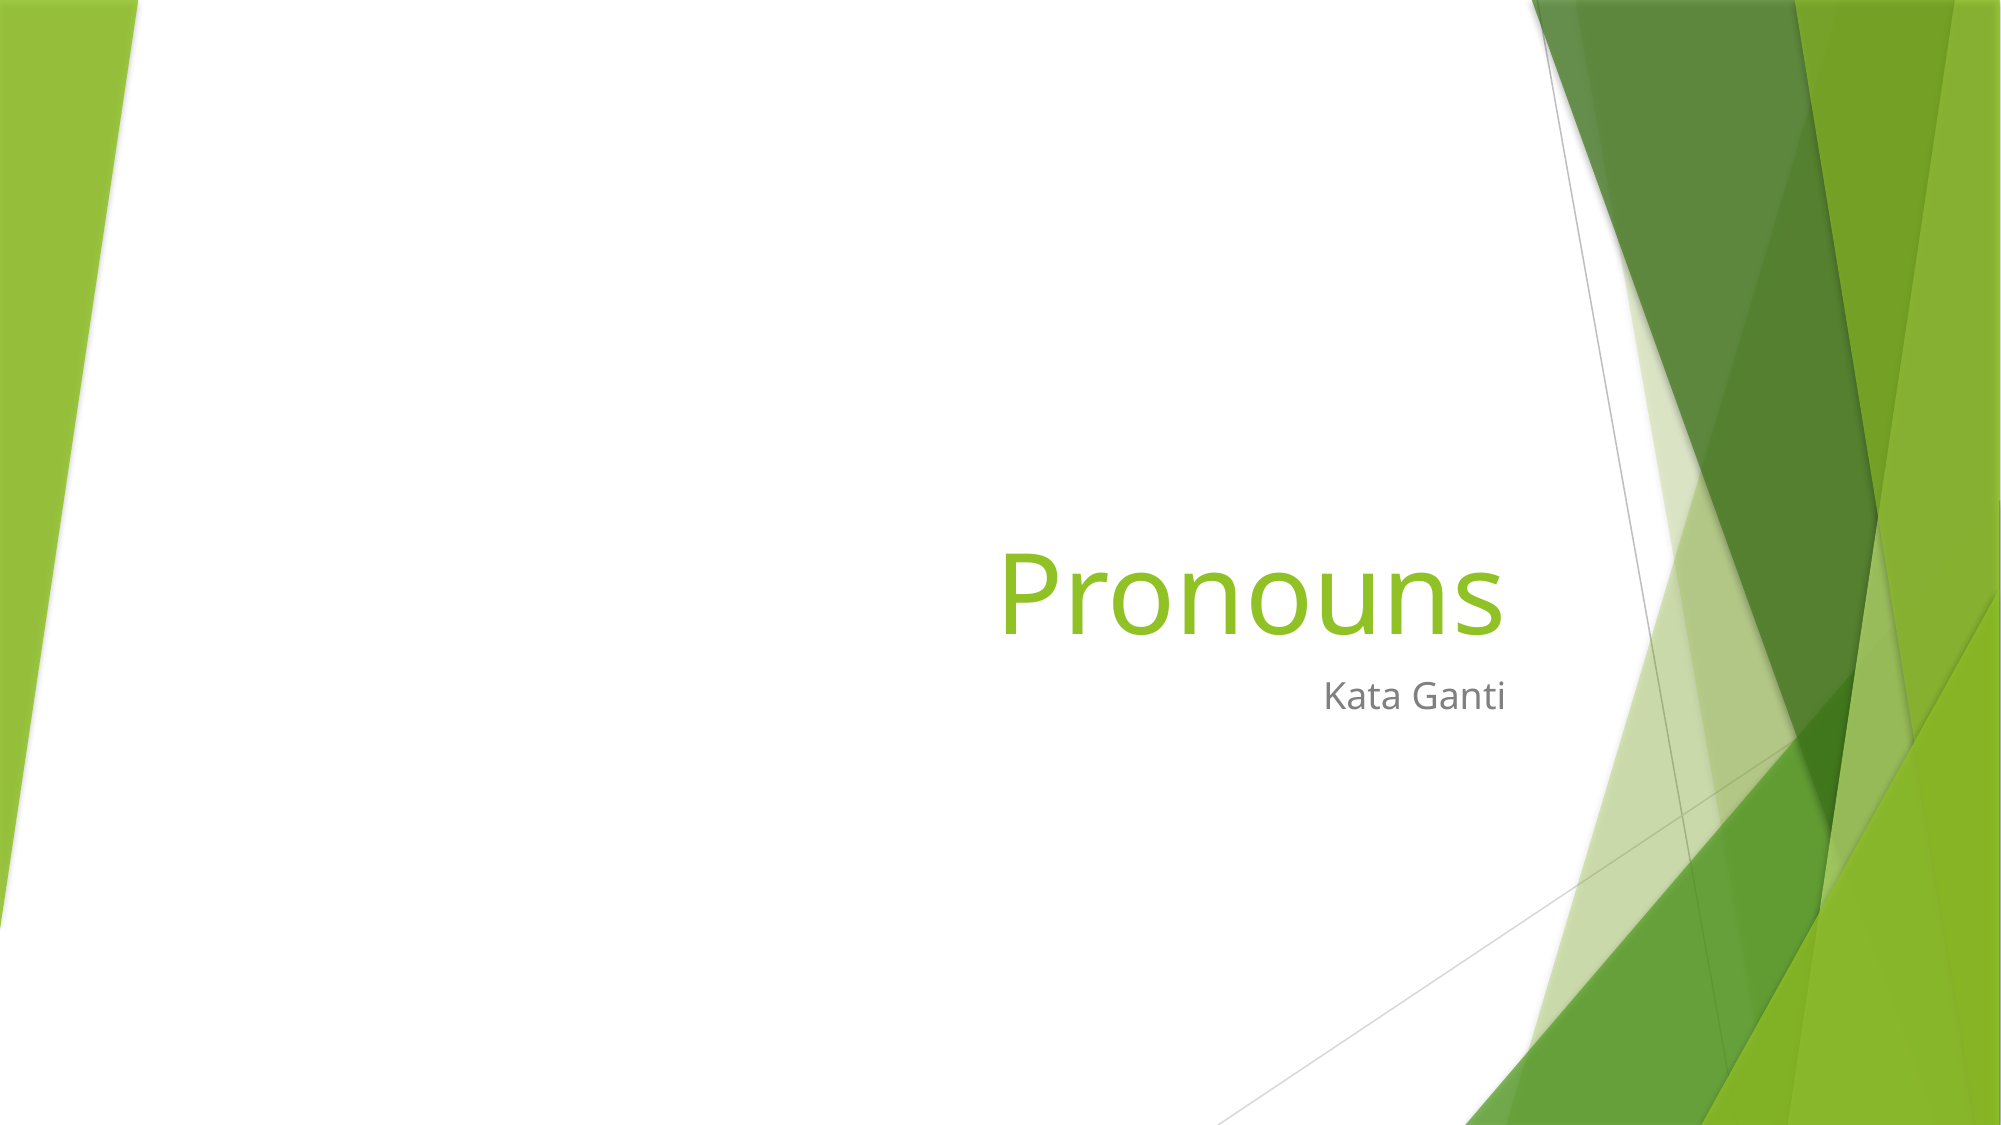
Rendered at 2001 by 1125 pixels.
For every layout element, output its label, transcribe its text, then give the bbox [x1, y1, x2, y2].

title Pronouns [247, 394, 1522, 664]
subtitle Kata Ganti [247, 664, 1522, 845]
